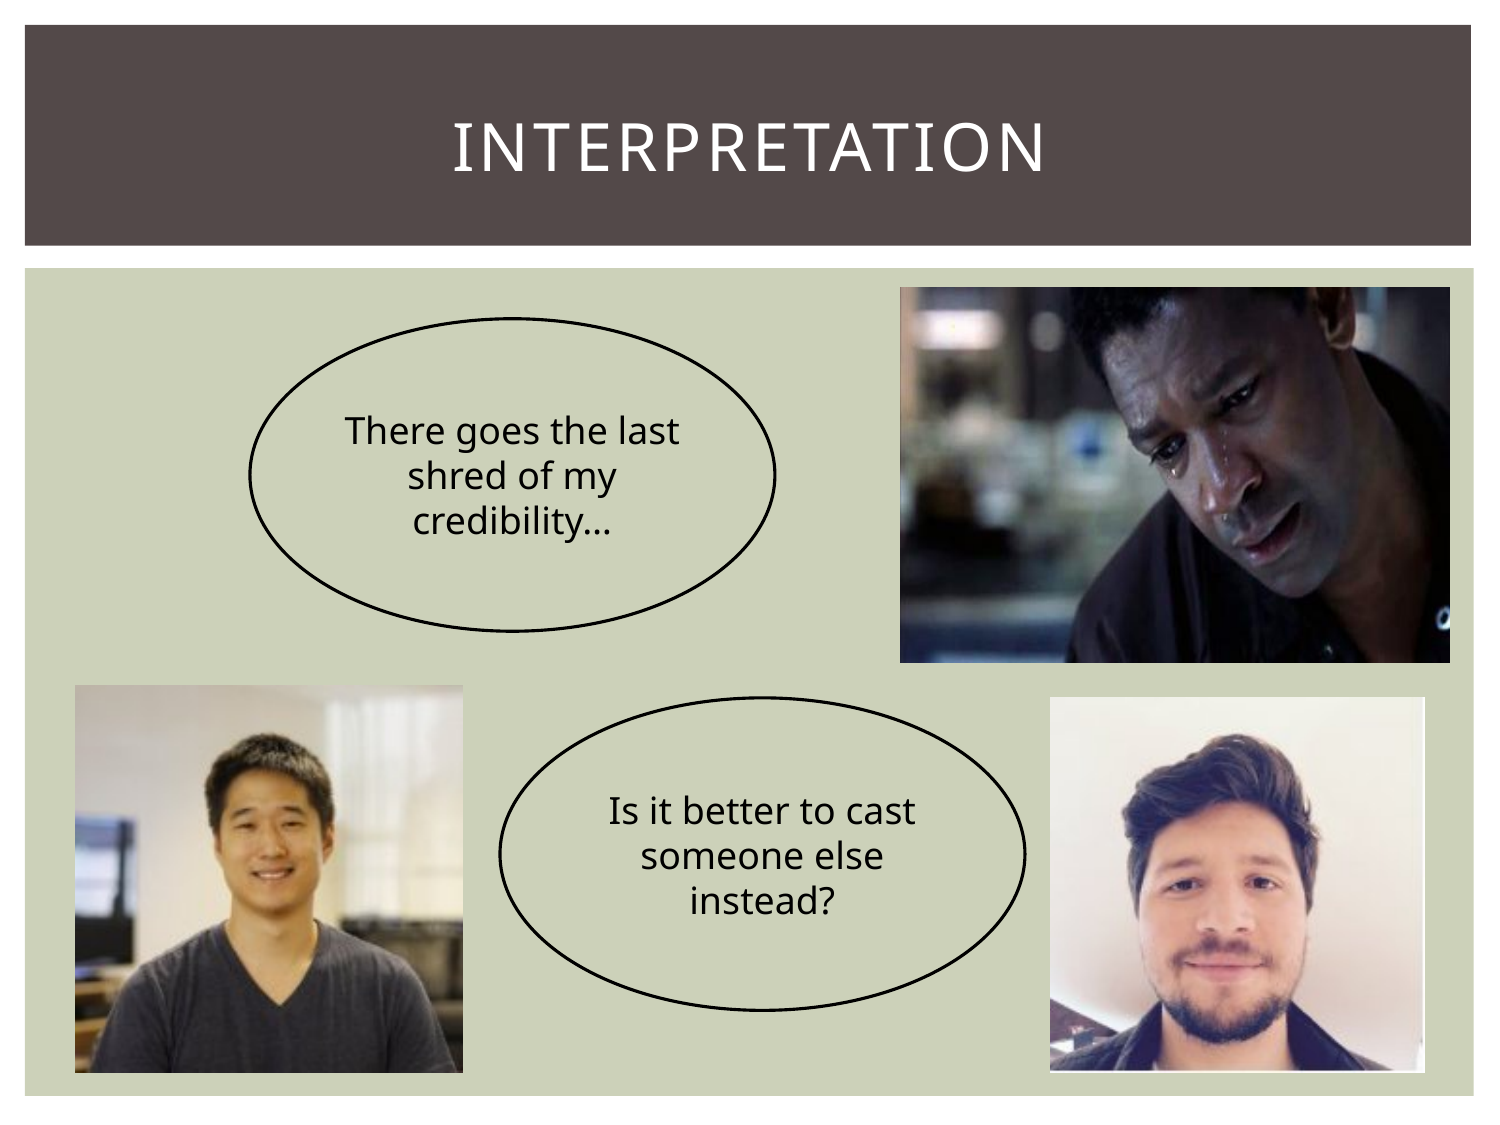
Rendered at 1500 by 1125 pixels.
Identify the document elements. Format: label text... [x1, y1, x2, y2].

picture [1049, 697, 1426, 1074]
text_box Is it better to cast someone else instead? [498, 696, 1027, 1012]
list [899, 287, 1451, 663]
picture [74, 685, 463, 1074]
text_box There goes the last shred of my credibility… [248, 317, 777, 633]
title Interpretation [62, 58, 1438, 232]
